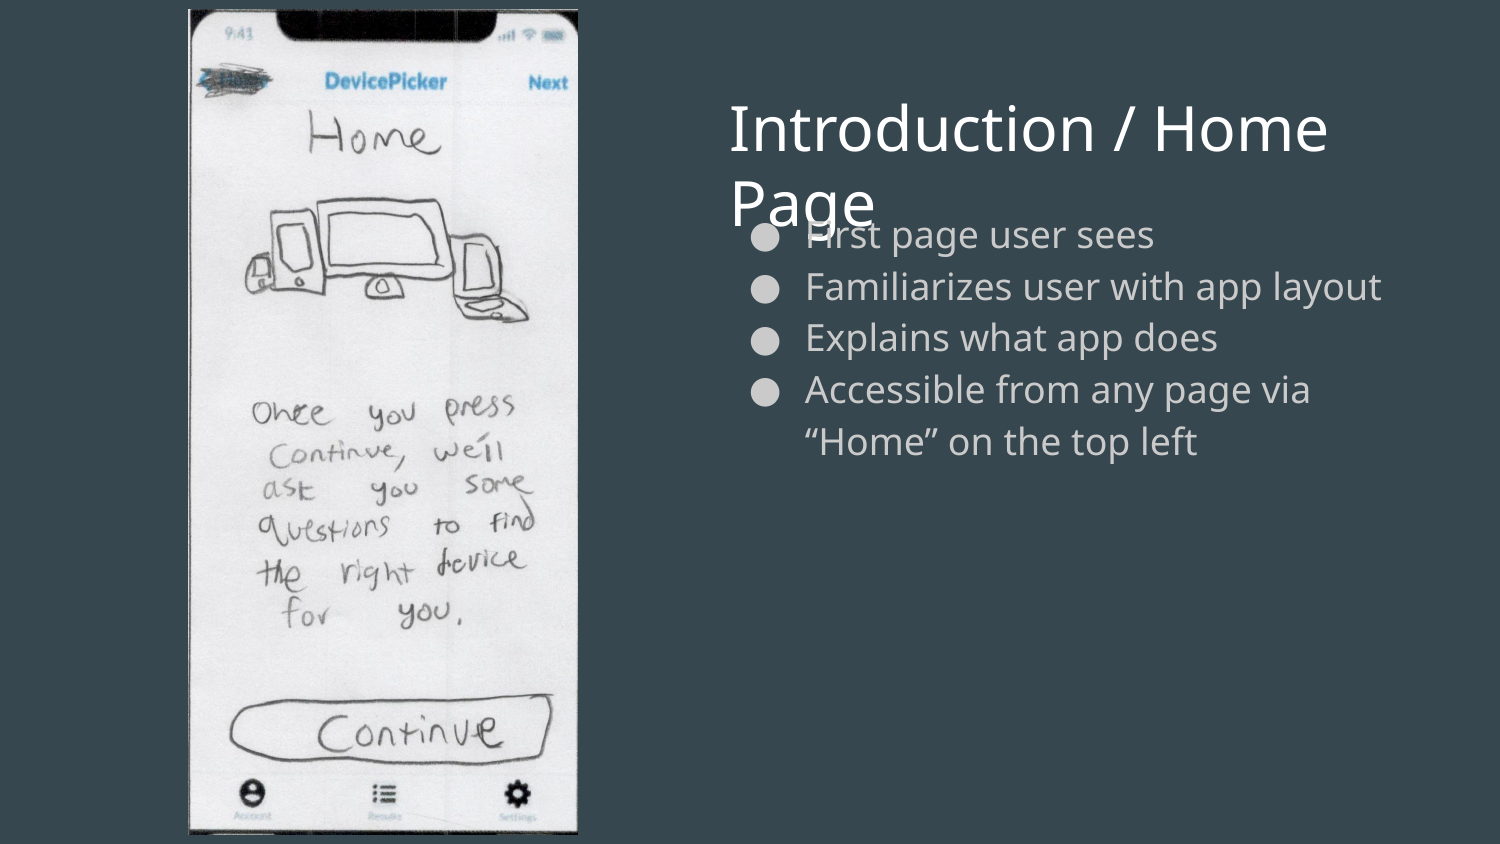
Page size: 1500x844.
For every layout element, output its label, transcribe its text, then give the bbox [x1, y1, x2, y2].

list First page user sees Familiarizes user with app layout Explains what app does Accessible from any page via “Home” on the top left [715, 189, 1413, 750]
title Introduction / Home Page [715, 74, 1413, 169]
picture [188, 9, 579, 835]
